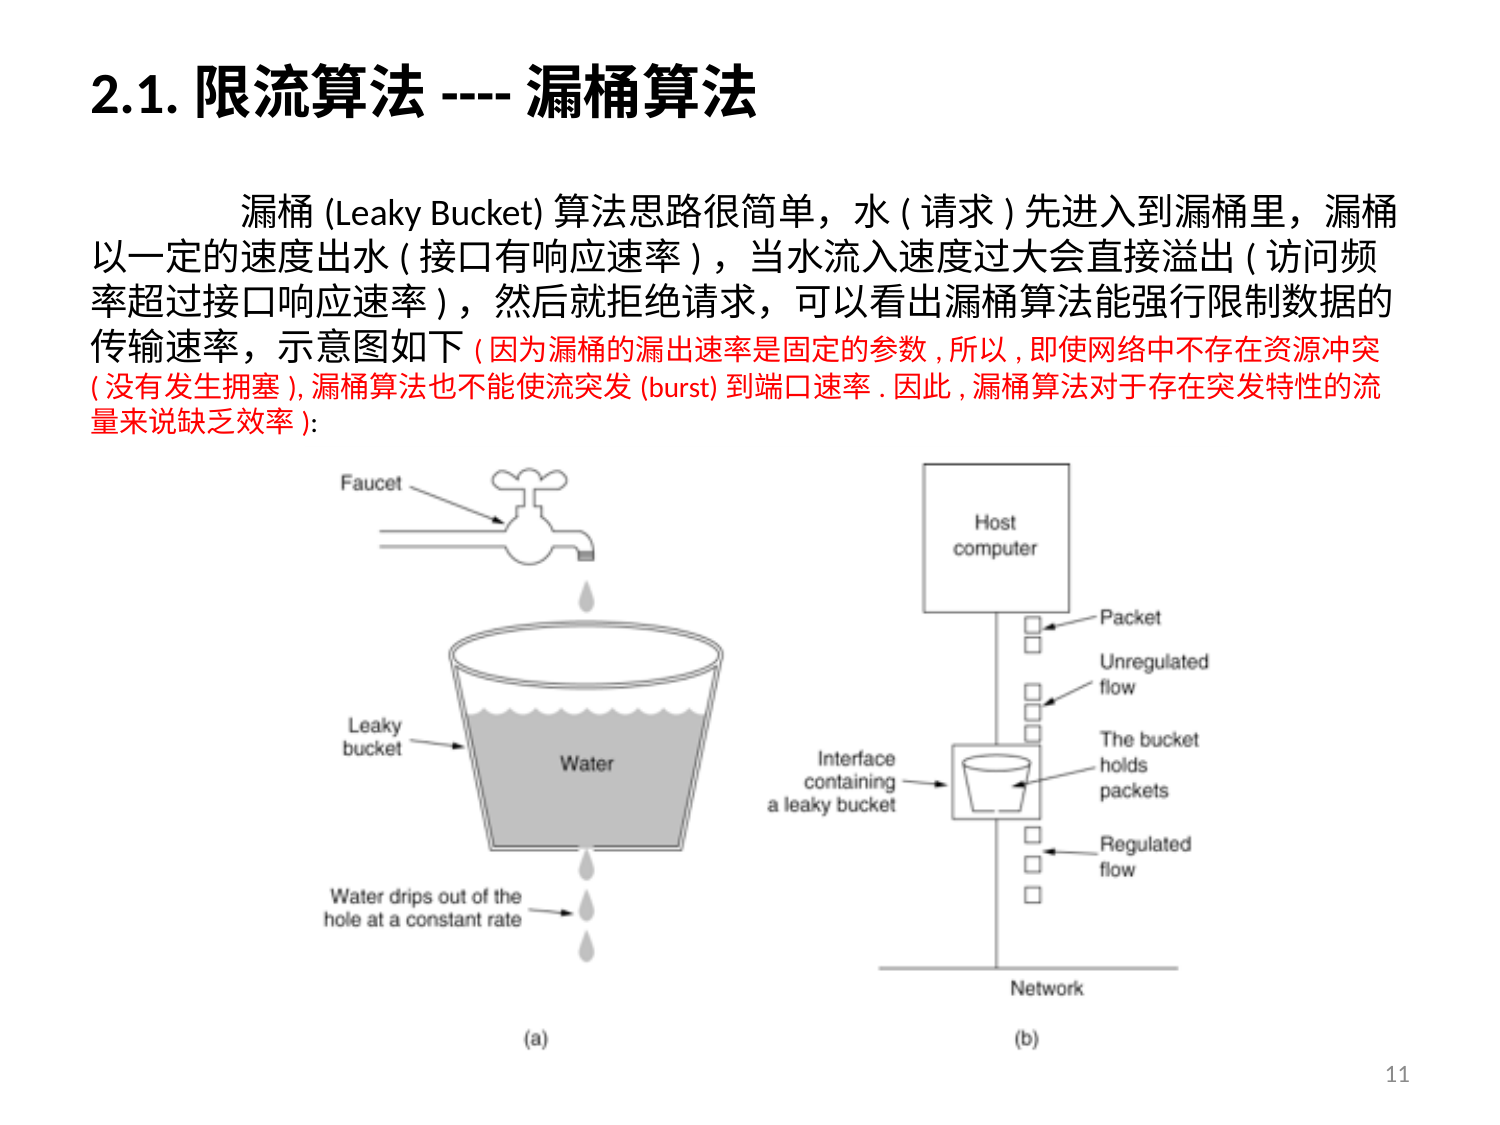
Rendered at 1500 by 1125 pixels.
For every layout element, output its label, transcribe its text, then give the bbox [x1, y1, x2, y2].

slide_number 11 [1074, 1042, 1425, 1103]
list 漏桶(Leaky Bucket)算法思路很简单，水(请求)先进入到漏桶里，漏桶以一定的速度出水(接口有响应速率)，当水流入速度过大会直接溢出(访问频率超过接口响应速率)，然后就拒绝请求，可以看出漏桶算法能强行限制数据的传输速率，示意图如下(因为漏桶的漏出速率是固定的参数,所以,即使网络中不存在资源冲突(没有发生拥塞),漏桶算法也不能使流突发(burst)到端口速率.因此,漏桶算法对于存在突发特性的流量来说缺乏效率): [75, 180, 1425, 446]
picture [304, 445, 1229, 1069]
title 2.1.限流算法----漏桶算法 [75, 45, 1425, 136]
